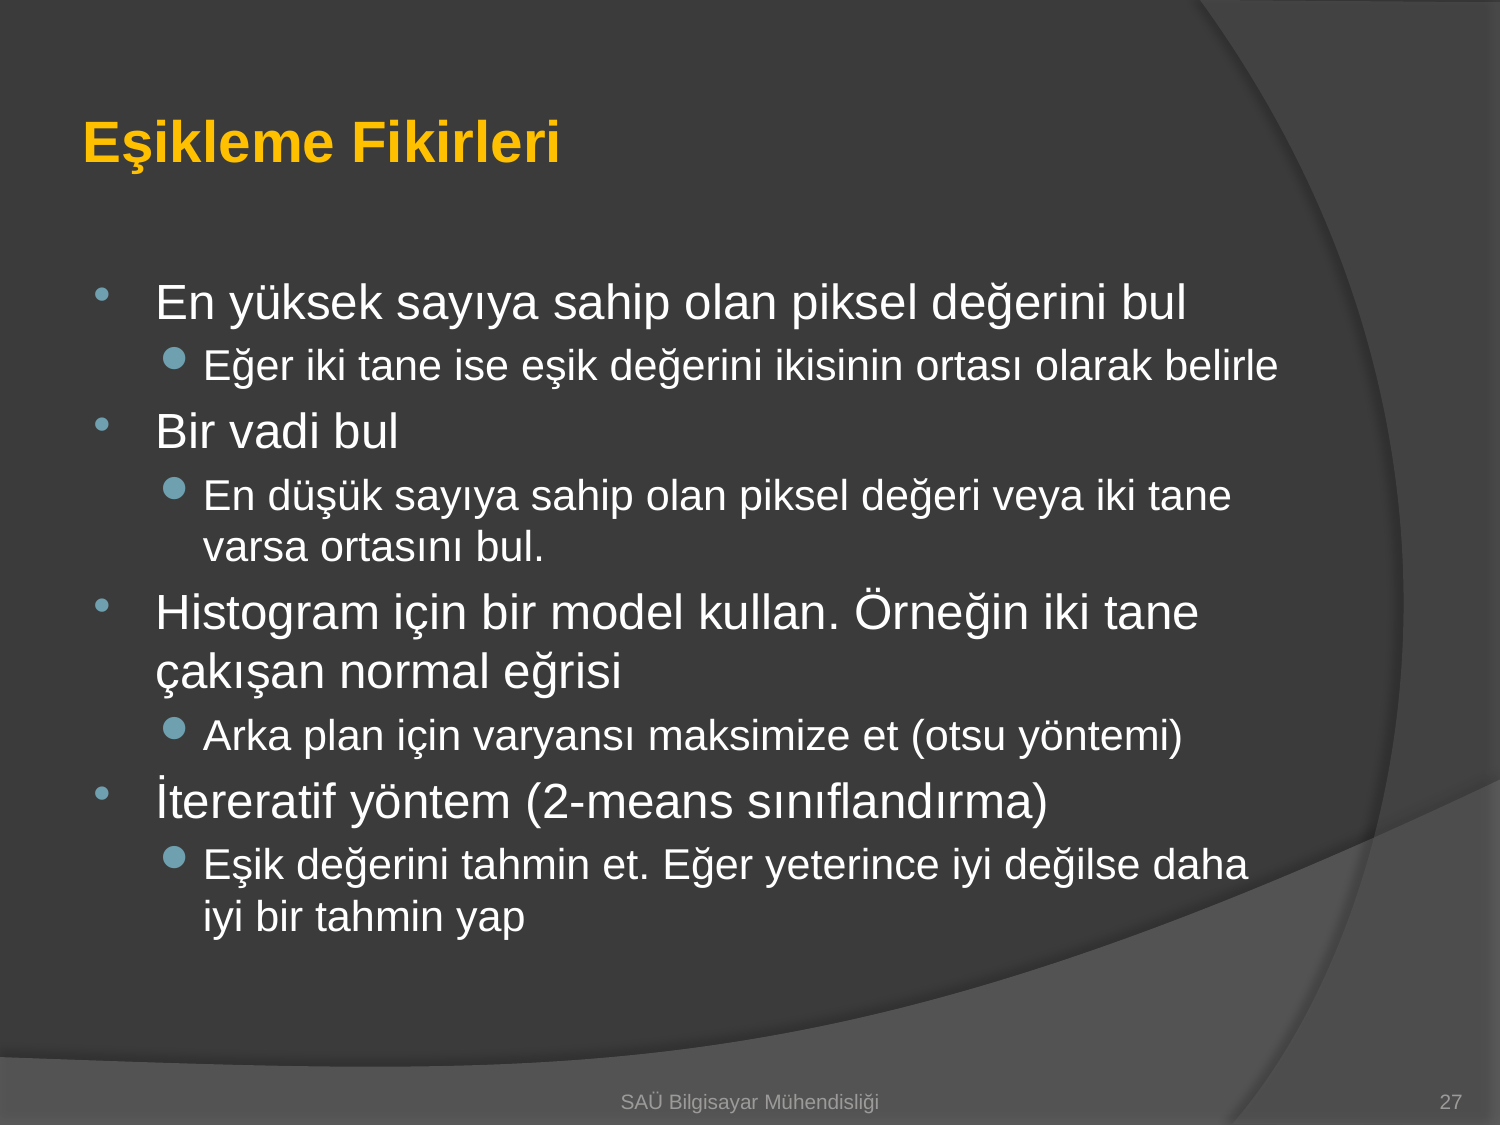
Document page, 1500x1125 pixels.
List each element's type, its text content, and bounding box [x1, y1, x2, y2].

footer SAÜ Bilgisayar Mühendisliği [512, 1053, 988, 1114]
slide_number 27 [1337, 1053, 1463, 1114]
title Eşikleme Fikirleri [75, 45, 1300, 233]
list En yüksek sayıya sahip olan piksel değerini bul Eğer iki tane ise eşik değerini ikisinin ortası olarak belirle Bir vadi bul En düşük sayıya sahip olan piksel değeri veya iki tane varsa ortasını bul. Histogram için bir model kullan. Örneğin iki tane çakışan normal eğrisi Arka plan için varyansı maksimize et (otsu yöntemi) İtereratif yöntem (2-means sınıflandırma) Eşik değerini tahmin et. Eğer yeterince iyi değilse daha iyi bir tahmin yap [75, 262, 1300, 1005]
